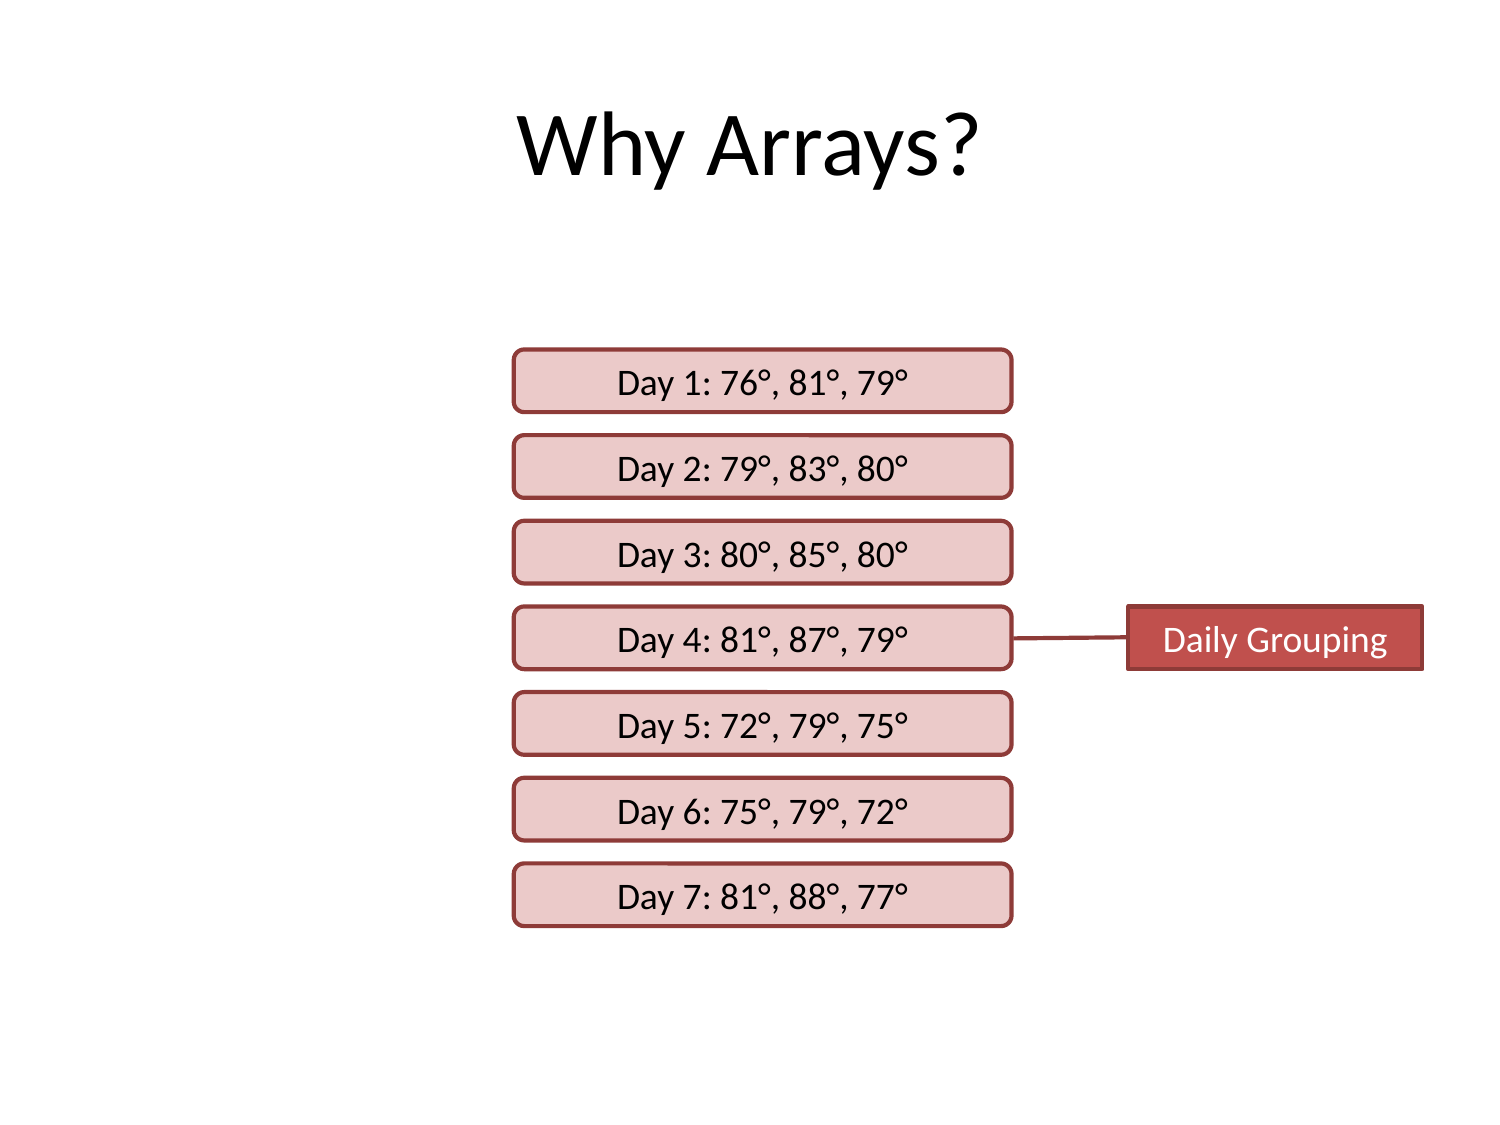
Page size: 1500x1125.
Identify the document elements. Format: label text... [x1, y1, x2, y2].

text_box Day 5: 72°, 79°, 75° [511, 689, 1014, 757]
text_box Day 6: 75°, 79°, 72° [511, 775, 1014, 843]
text_box Daily Grouping [1014, 604, 1424, 671]
title Why Arrays? [75, 45, 1425, 233]
text_box Day 4: 81°, 87°, 79° [511, 604, 1014, 672]
text_box Day 7: 81°, 88°, 77° [511, 861, 1014, 929]
text_box Day 2: 79°, 83°, 80° [511, 433, 1014, 500]
text_box Day 1: 76°, 81°, 79° [511, 347, 1014, 415]
text_box Day 3: 80°, 85°, 80° [511, 518, 1014, 586]
